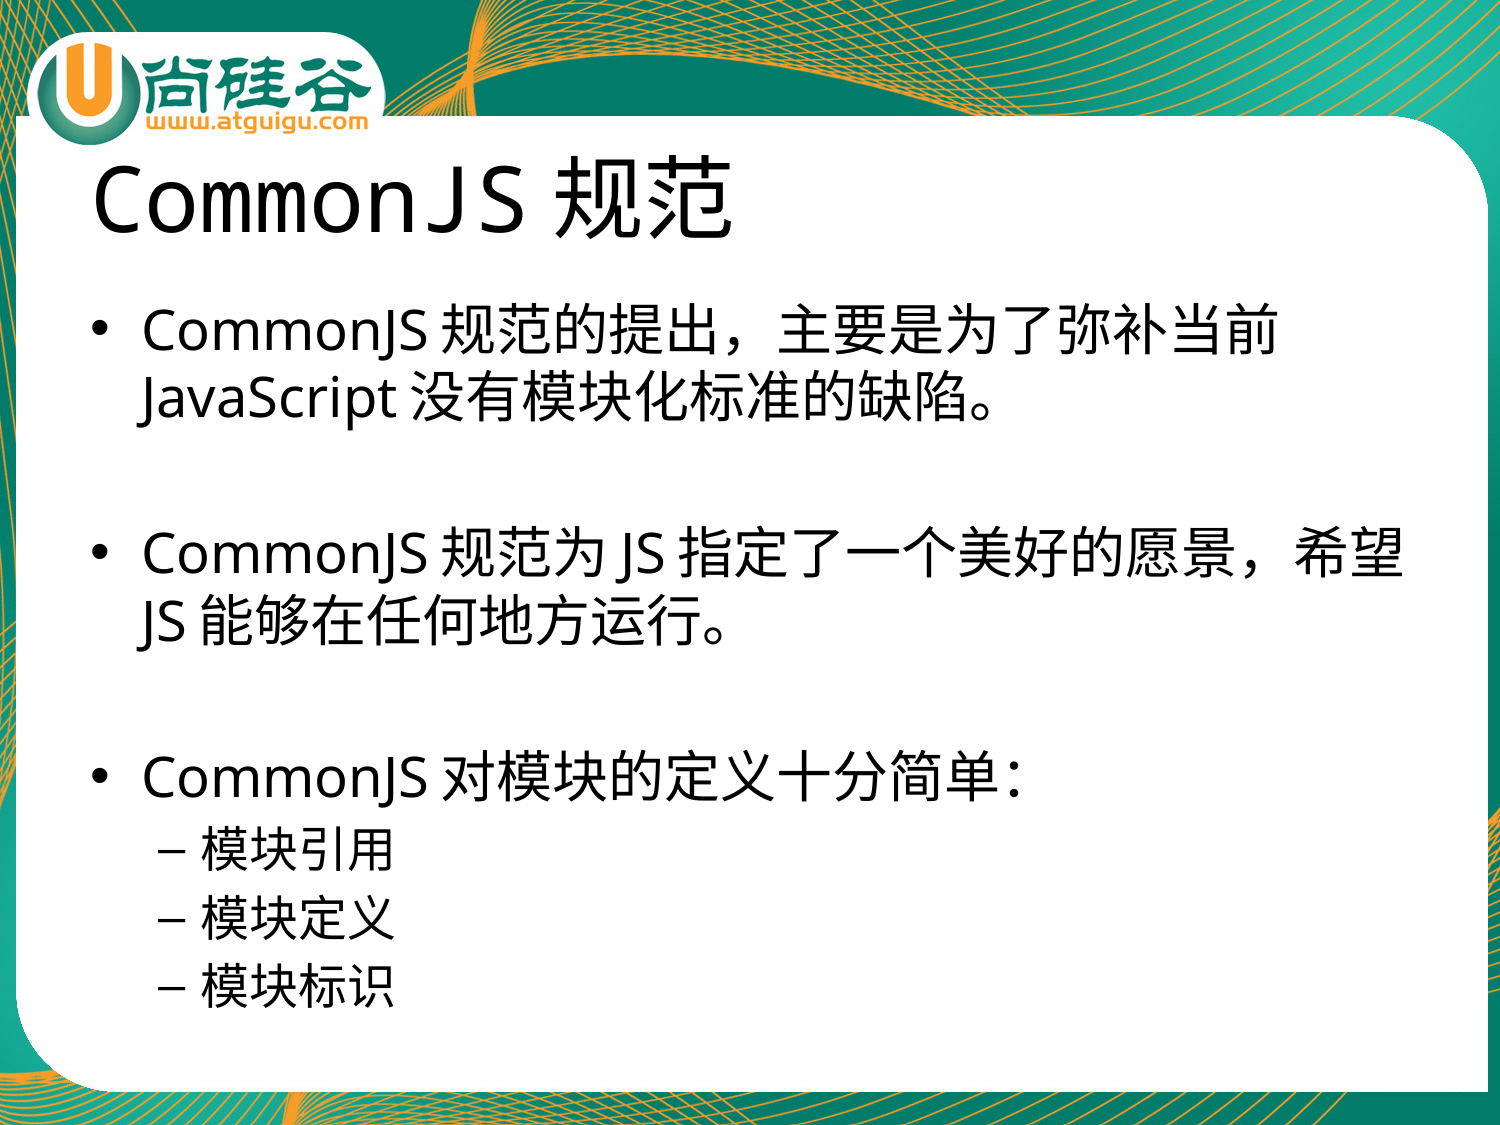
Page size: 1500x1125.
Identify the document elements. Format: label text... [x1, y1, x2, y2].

title CommonJS规范 [75, 101, 1425, 286]
list CommonJS规范的提出，主要是为了弥补当前JavaScript没有模块化标准的缺陷。 CommonJS规范为JS指定了一个美好的愿景，希望JS能够在任何地方运行。 CommonJS对模块的定义十分简单： 模块引用 模块定义 模块标识 [75, 286, 1425, 1029]
picture [0, 0, 1500, 1125]
